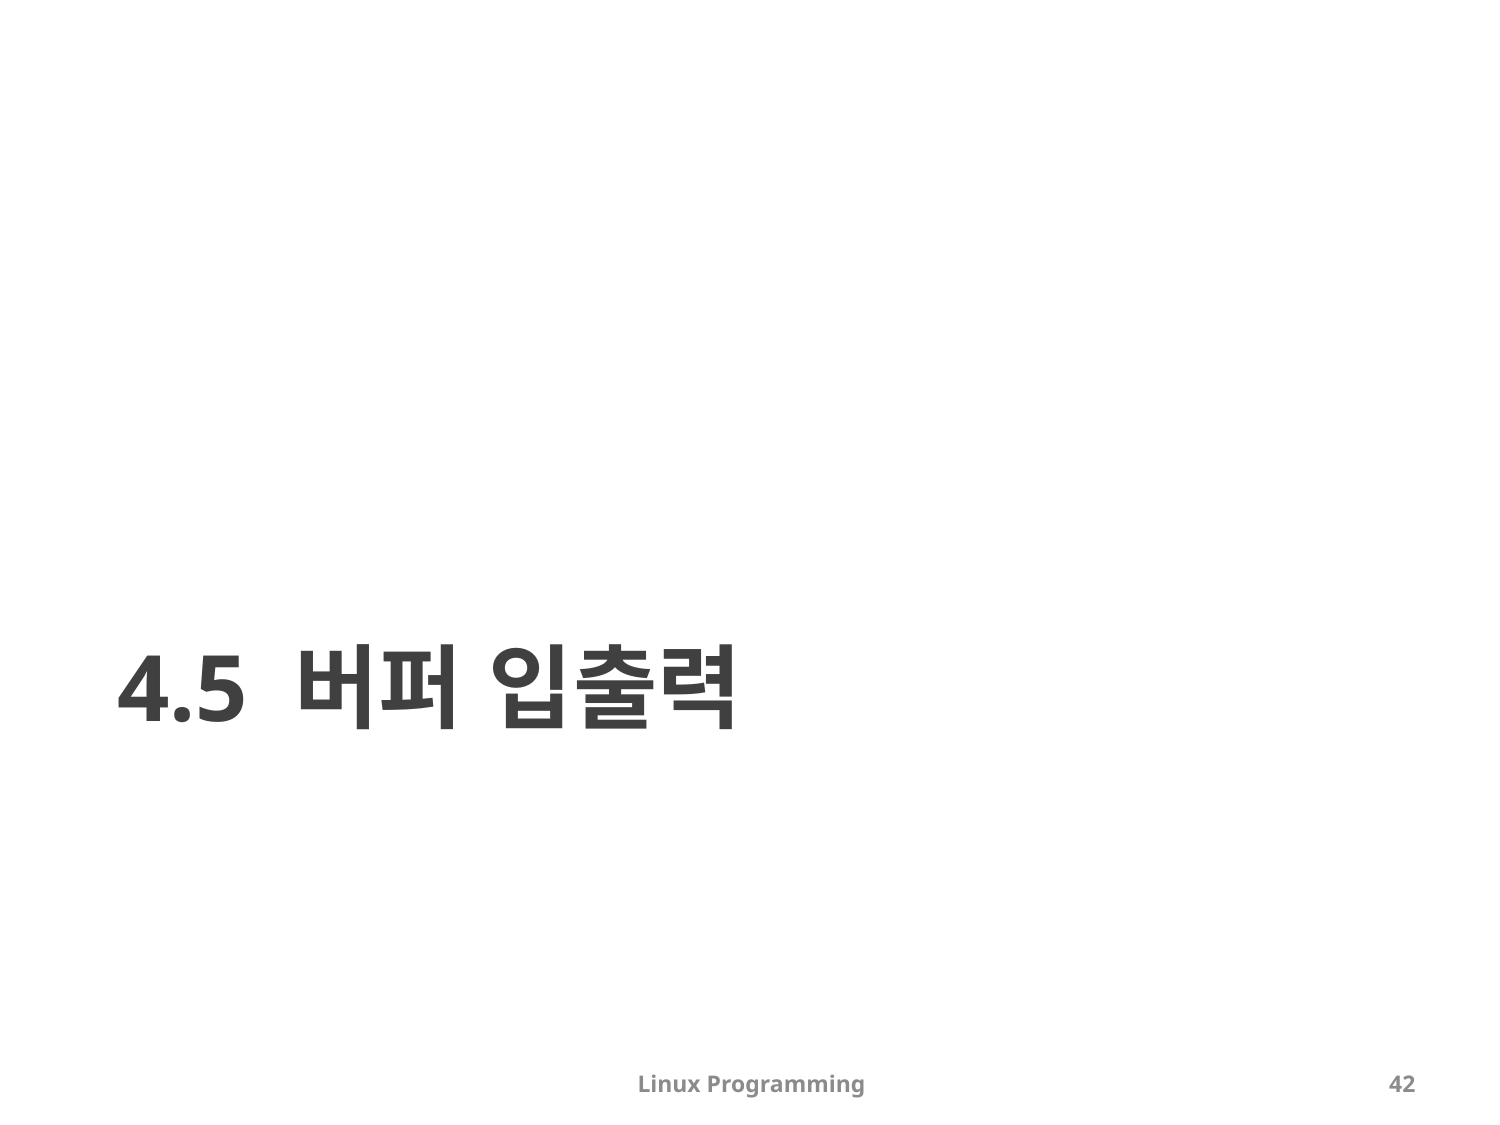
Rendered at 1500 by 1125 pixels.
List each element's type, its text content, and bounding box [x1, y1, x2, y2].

slide_number 42 [1093, 1067, 1431, 1103]
title 4.5 버퍼 입출력 [102, 280, 1397, 749]
footer Linux Programming [498, 1067, 1005, 1103]
